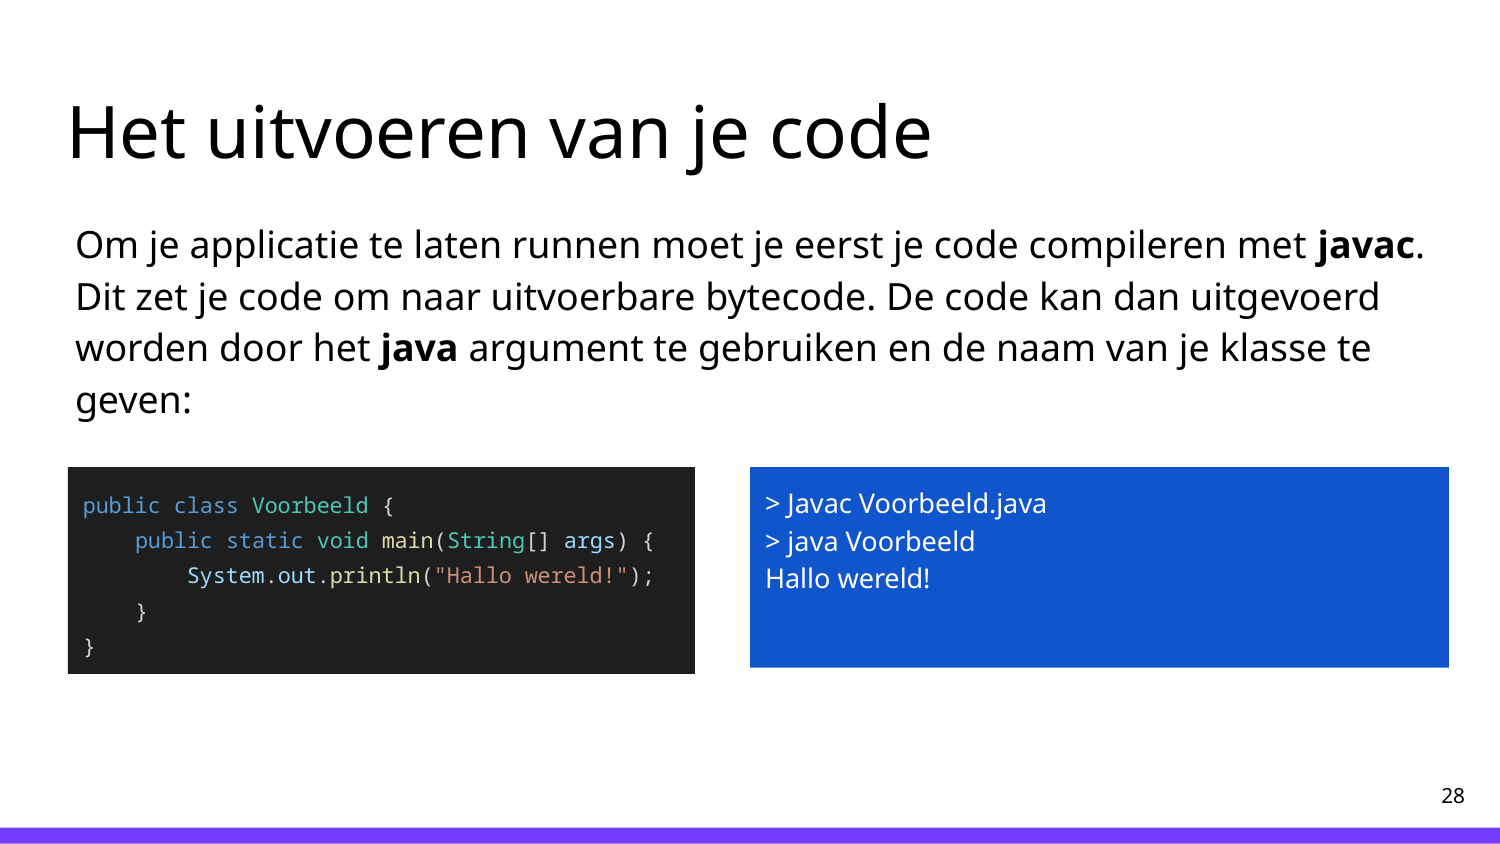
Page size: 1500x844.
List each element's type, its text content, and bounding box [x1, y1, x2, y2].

list Om je applicatie te laten runnen moet je eerst je code compileren met javac. Dit zet je code om naar uitvoerbare bytecode. De code kan dan uitgevoerd worden door het java argument te gebruiken en de naam van je klasse te geven: [59, 199, 1458, 812]
title Het uitvoeren van je code [51, 51, 1449, 189]
text_box public class Voorbeeld { public static void main(String[] args) { System.out.println("Hallo wereld!"); } } [67, 467, 695, 674]
slide_number ‹#› [1389, 764, 1480, 830]
list > Javac Voorbeeld.java > java Voorbeeld Hallo wereld! [750, 467, 1449, 668]
